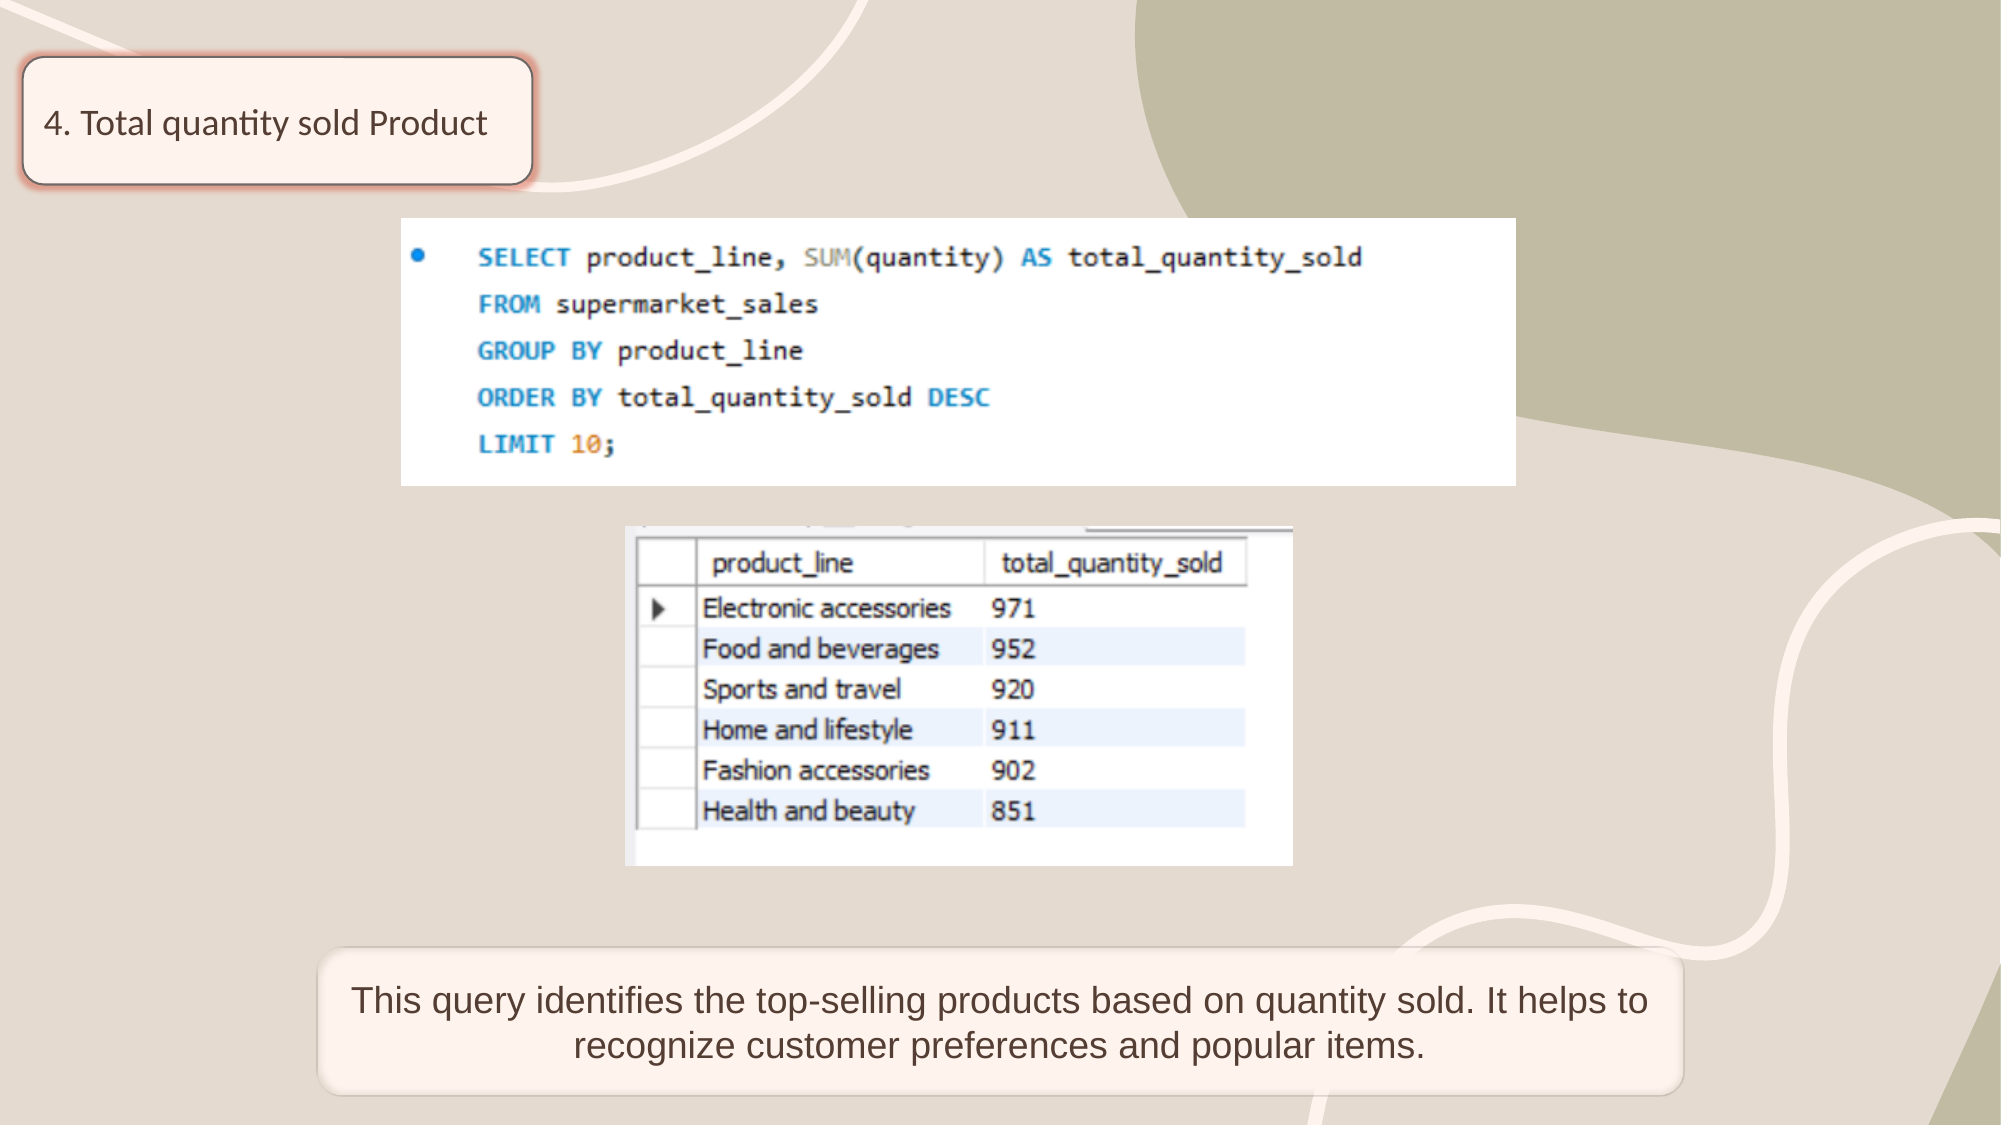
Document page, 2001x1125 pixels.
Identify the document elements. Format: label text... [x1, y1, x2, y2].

text_box This query identifies the top-selling products based on quantity sold. It helps to recognize customer preferences and popular items. [325, 955, 1676, 1088]
picture [401, 218, 1516, 486]
picture [625, 526, 1293, 866]
text_box 4. Total quantity sold Product [21, 55, 534, 186]
